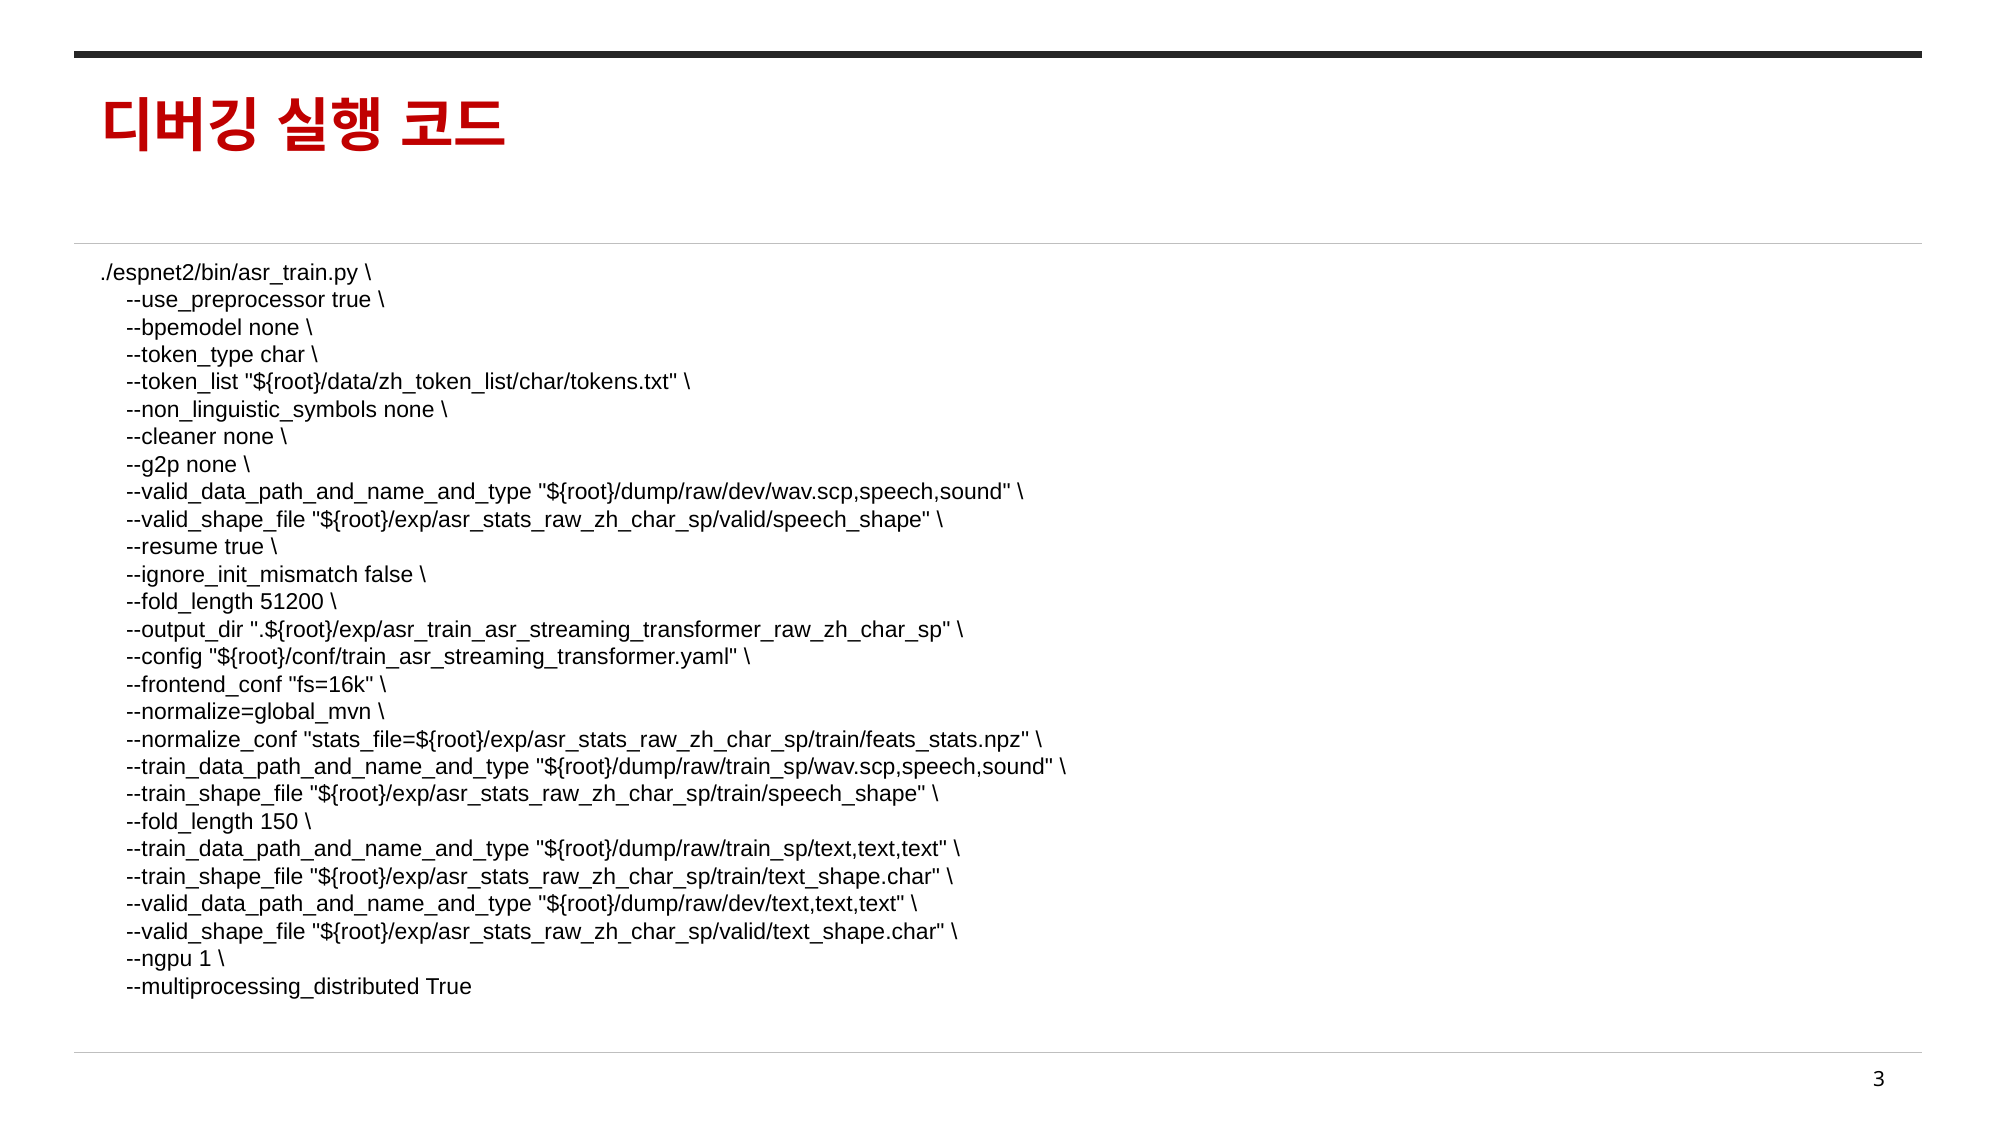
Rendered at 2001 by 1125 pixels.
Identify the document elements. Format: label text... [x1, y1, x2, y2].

text_box 디버깅 실행 코드 [85, 80, 1468, 166]
text_box ./espnet2/bin/asr_train.py \ --use_preprocessor true \ --bpemodel none \ --token_type char \ --token_list "${root}/data/zh_token_list/char/tokens.txt" \ --non_linguistic_symbols none \ --cleaner none \ --g2p none \ --valid_data_path_and_name_and_type "${root}/dump/raw/dev/wav.scp,speech,sound" \ --valid_shape_file "${root}/exp/asr_stats_raw_zh_char_sp/valid/speech_shape" \ --resume true \ --ignore_init_mismatch false \ --fold_length 51200 \ --output_dir ".${root}/exp/asr_train_asr_streaming_transformer_raw_zh_char_sp" \ --config "${root}/conf/train_asr_streaming_transformer.yaml" \ --frontend_conf "fs=16k" \ --normalize=global_mvn \ --normalize_conf "stats_file=${root}/exp/asr_stats_raw_zh_char_sp/train/feats_stats.npz" \ --train_data_path_and_name_and_type "${root}/dump/raw/train_sp/wav.scp,speech,sound" \ --train_shape_file "${root}/exp/asr_stats_raw_zh_char_sp/train/speech_shape" \ --fold_length 150 \ --train_data_path_and_name_and_type "${root}/dump/raw/train_sp/text,text,text" \ --train_shape_file "${root}/exp/asr_stats_raw_zh_char_sp/train/text_shape.char" \ --valid_data_path_and_name_and_type "${root}/dump/raw/dev/text,text,text" \ --valid_shape_file "${root}/exp/asr_stats_raw_zh_char_sp/valid/text_shape.char" \ --ngpu 1 \ --multiprocessing_distributed True [85, 249, 2000, 1007]
slide_number 3 [1433, 1064, 1901, 1103]
